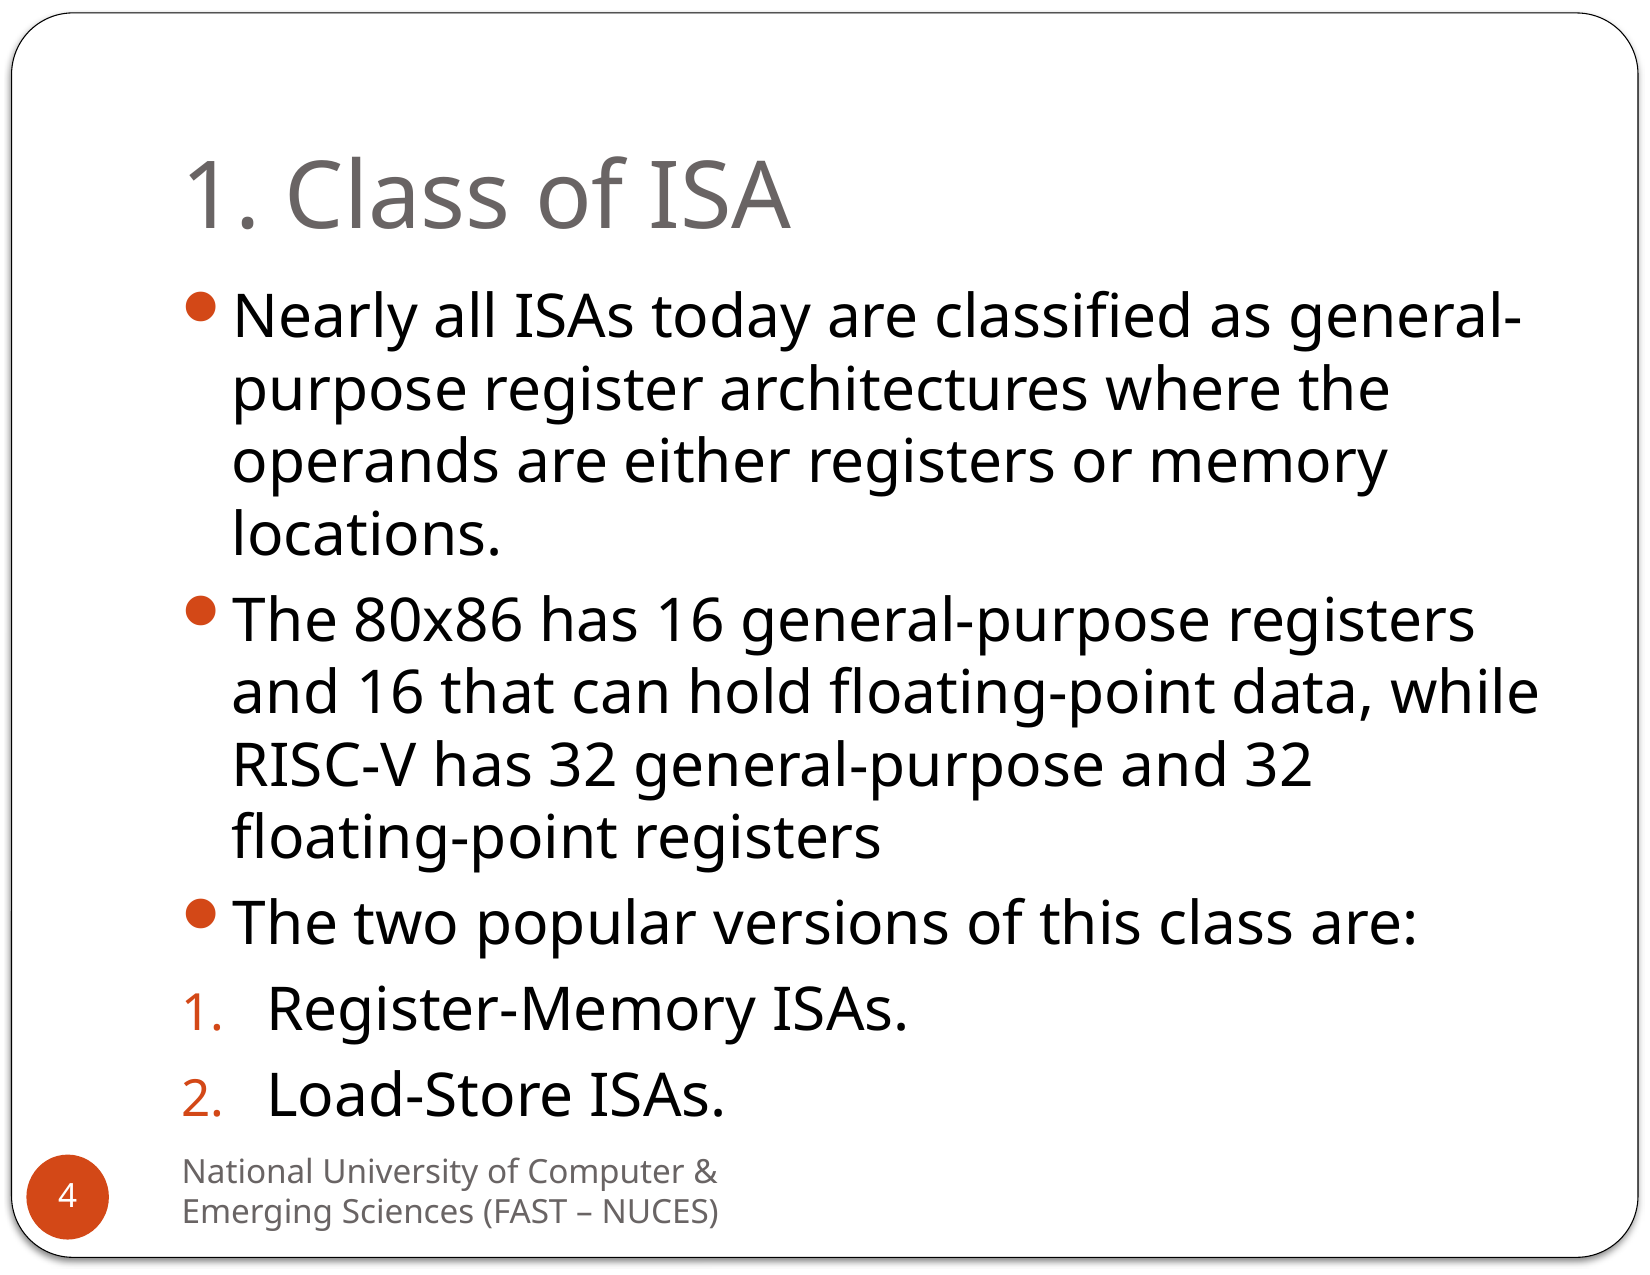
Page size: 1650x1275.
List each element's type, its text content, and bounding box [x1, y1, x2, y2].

slide_number 4 [26, 1154, 109, 1240]
title 1. Class of ISA [165, 51, 1568, 264]
footer National University of Computer & Emerging Sciences (FAST – NUCES) [165, 1147, 880, 1233]
list Nearly all ISAs today are classified as general-purpose register architectures where the operands are either registers or memory locations. The 80x86 has 16 general-purpose registers and 16 that can hold floating-point data, while RISC-V has 32 general-purpose and 32 floating-point registers The two popular versions of this class are: Register-Memory ISAs. Load-Store ISAs. [165, 269, 1568, 1120]
